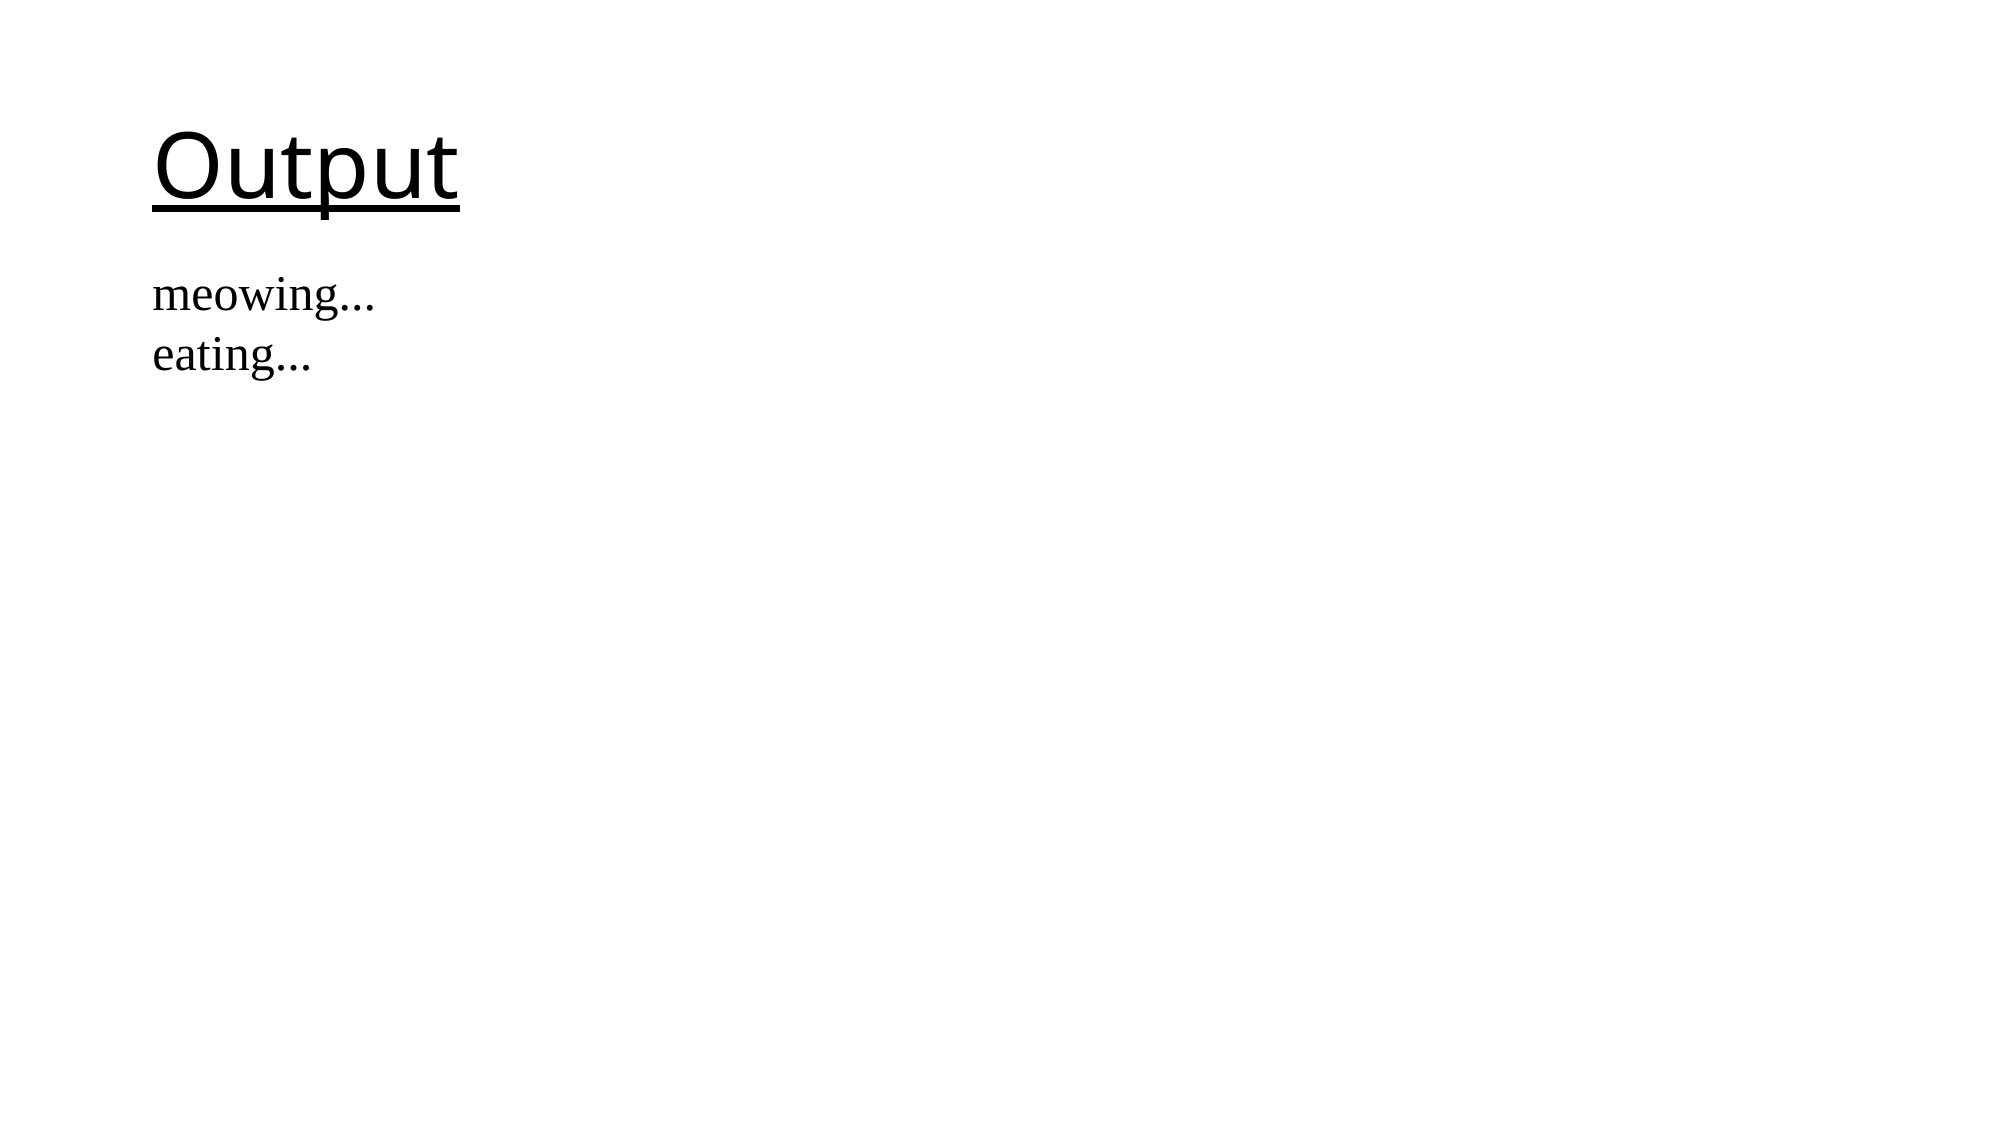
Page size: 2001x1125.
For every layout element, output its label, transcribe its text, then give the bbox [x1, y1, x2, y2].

list meowing... eating... [137, 0, 406, 647]
title Output [406, 59, 1863, 278]
